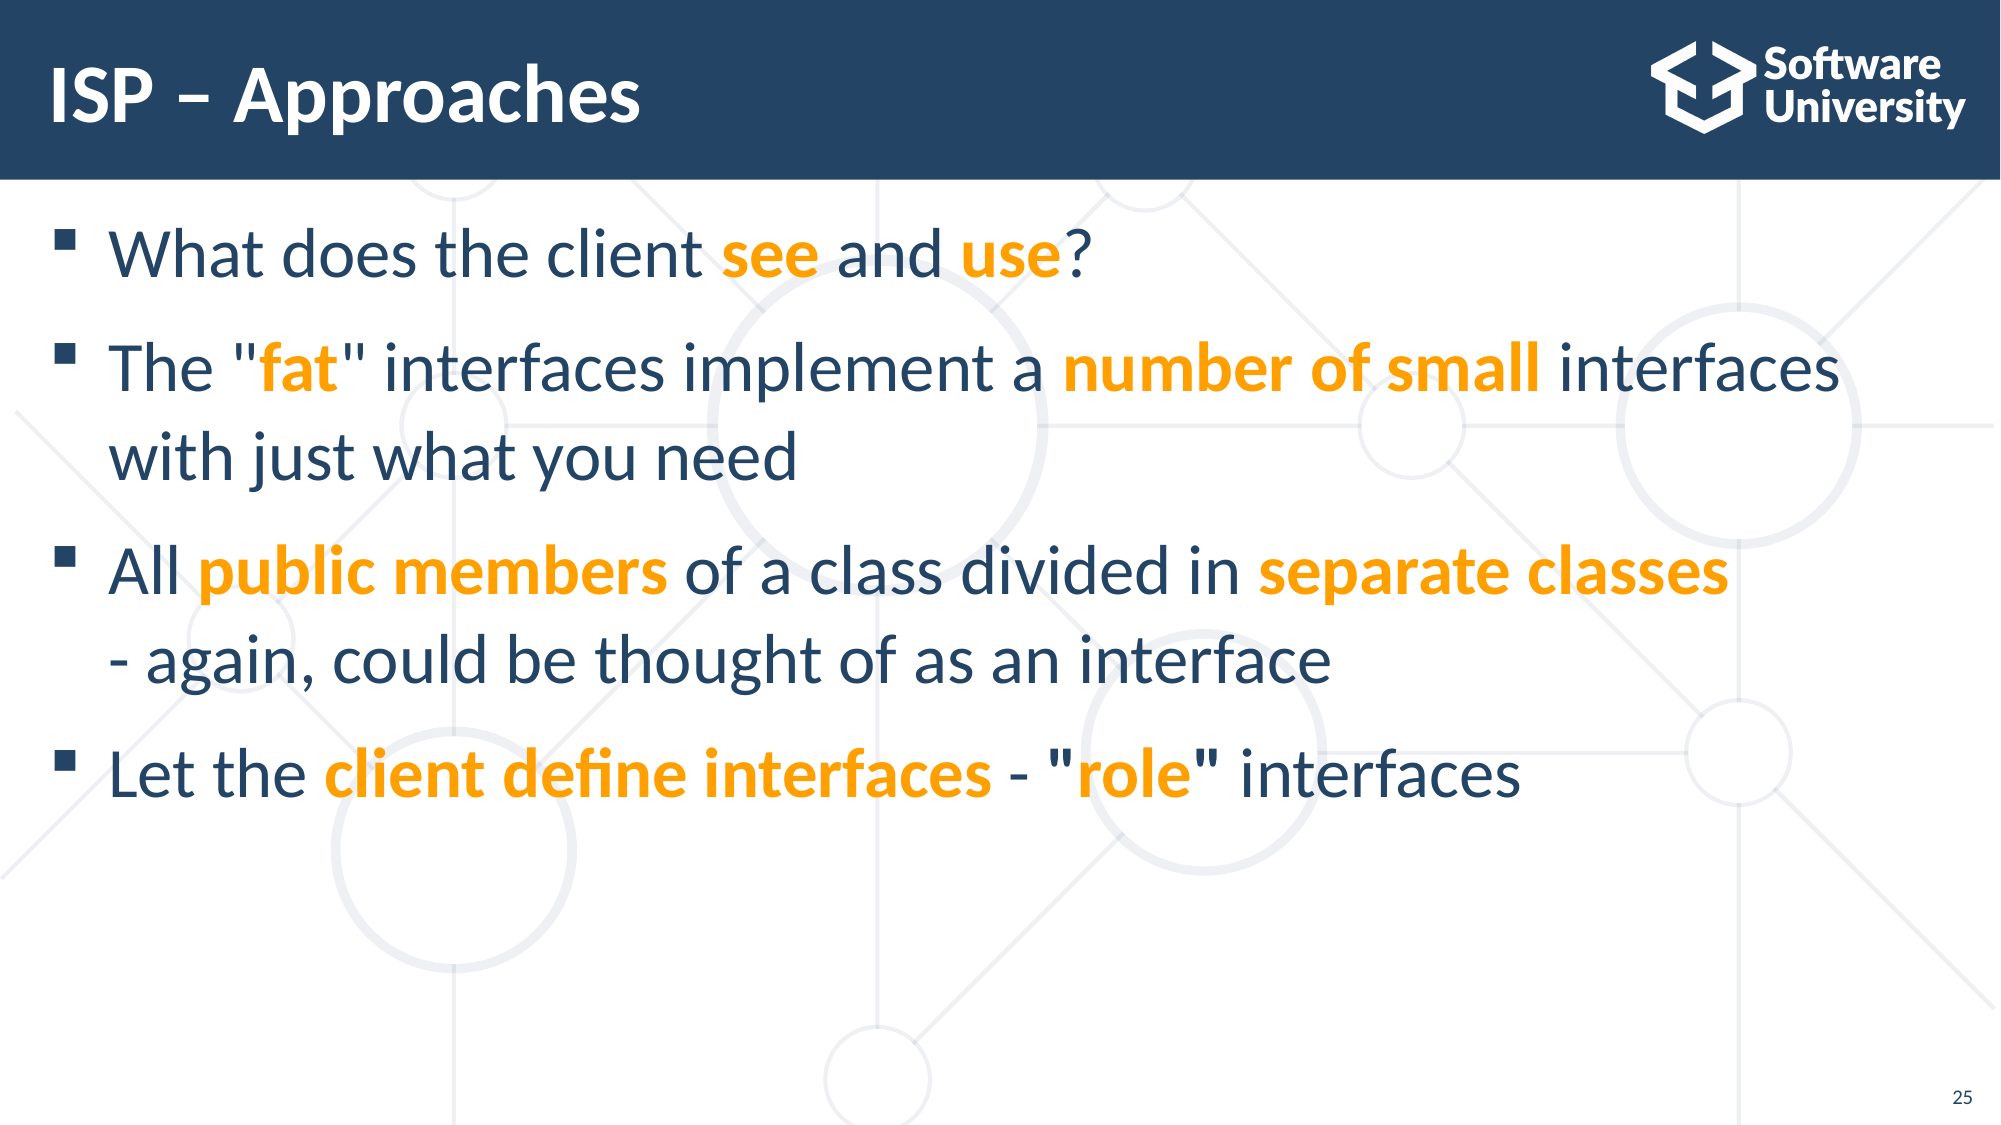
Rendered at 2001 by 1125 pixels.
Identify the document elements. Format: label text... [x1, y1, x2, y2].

title ISP – Approaches [31, 16, 1625, 162]
slide_number 25 [1927, 1067, 1989, 1117]
picture [1651, 41, 1966, 134]
list What does the client see and use? The "fat" interfaces implement a number of small interfaces with just what you need All public members of a class divided in separate classes - again, could be thought of as an interface Let the client define interfaces - "role" interfaces [31, 196, 1970, 1104]
